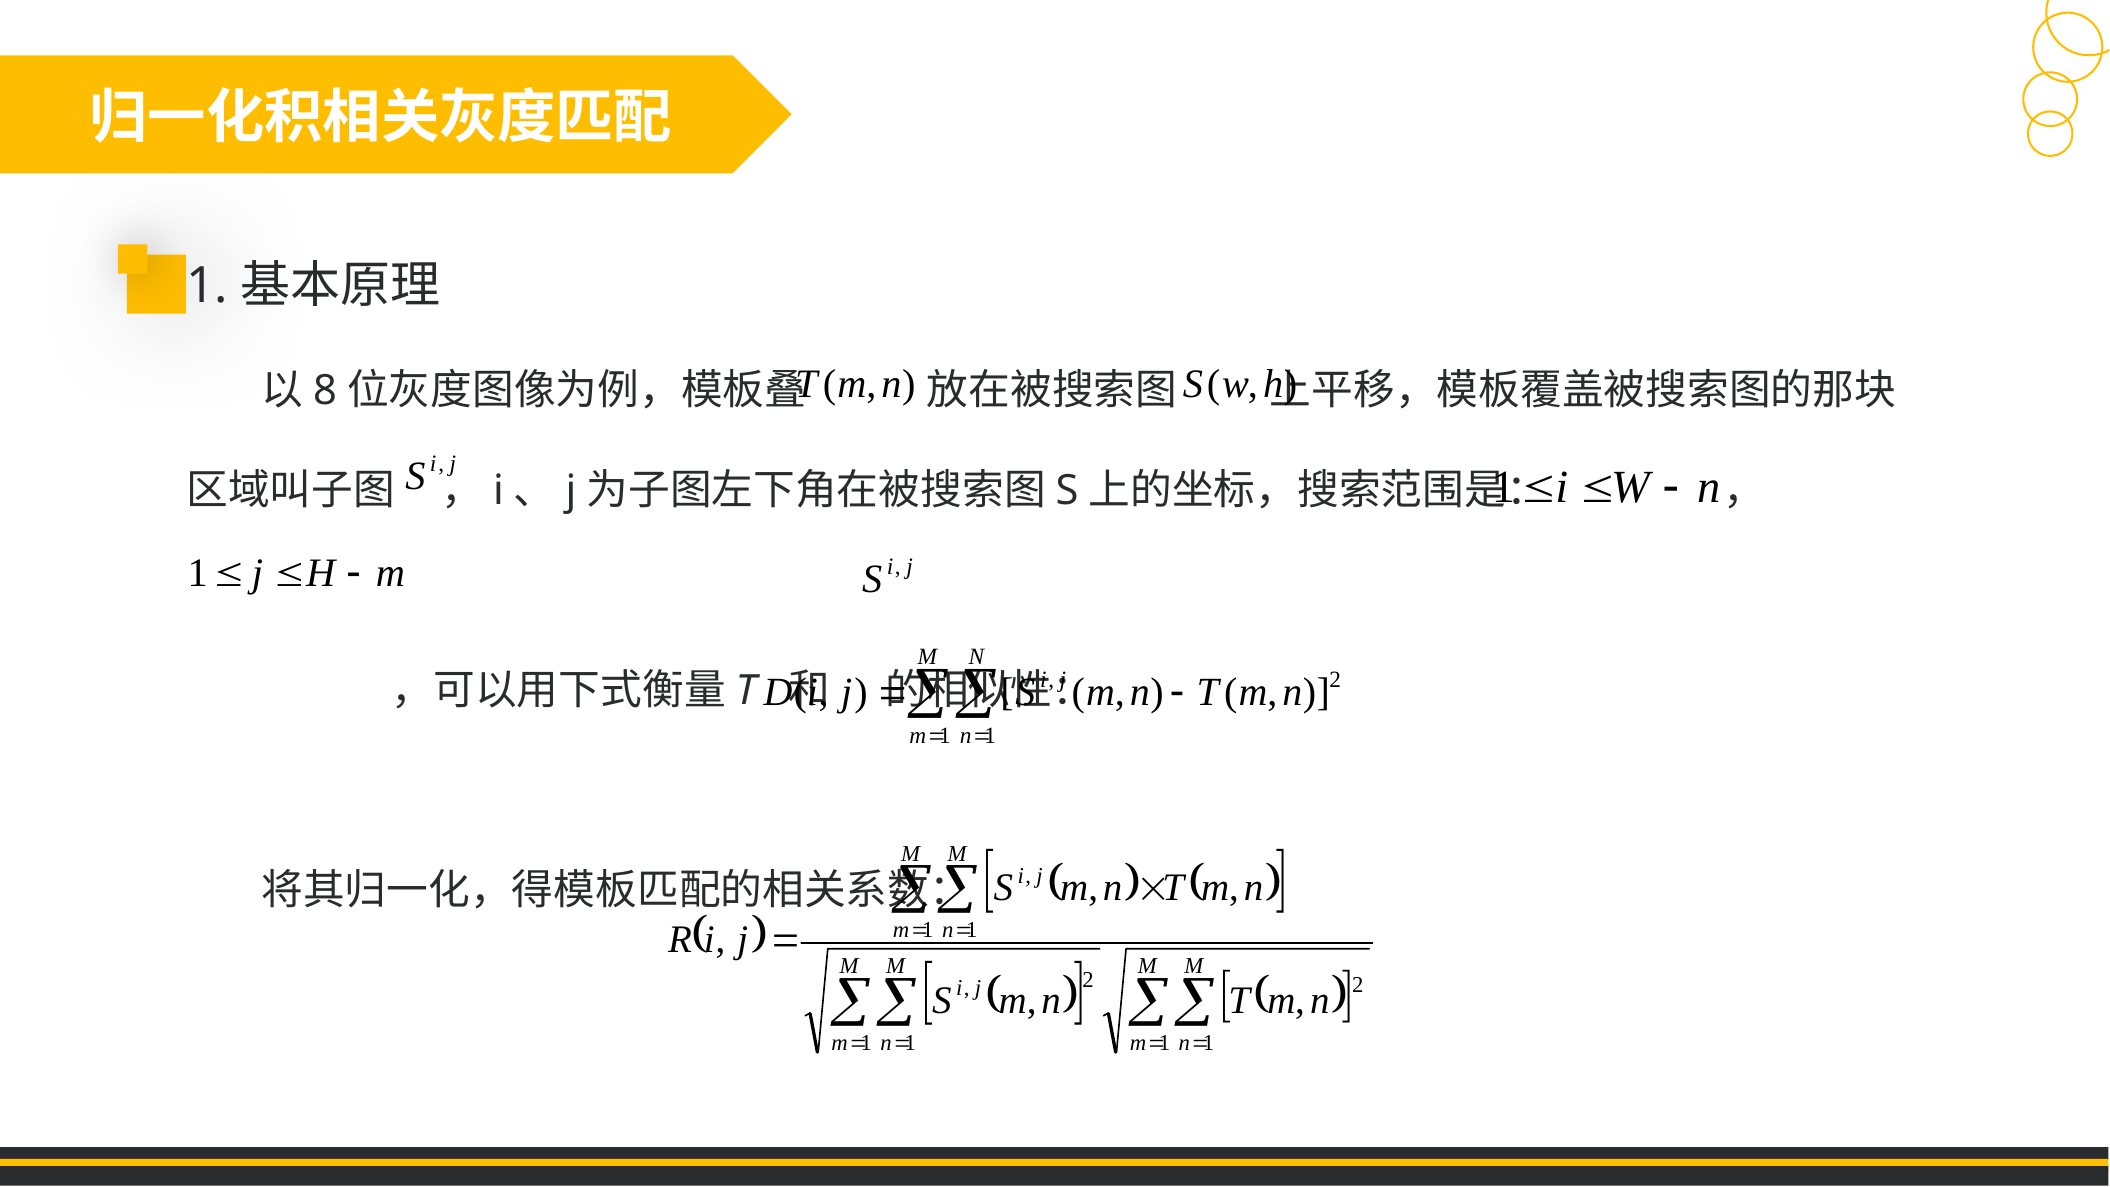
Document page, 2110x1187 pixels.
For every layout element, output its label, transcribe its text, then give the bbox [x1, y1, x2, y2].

text_box 归一化积相关灰度匹配 [0, 54, 794, 175]
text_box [117, 244, 186, 314]
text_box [791, 360, 923, 415]
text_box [185, 548, 411, 603]
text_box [855, 548, 923, 603]
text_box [660, 835, 1382, 1064]
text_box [2023, 0, 2110, 156]
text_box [1176, 360, 1304, 415]
text_box 1.基本原理 以8位灰度图像为例，模板叠 放在被搜索图 上平移，模板覆盖被搜索图的那块区域叫子图 ，i、j为子图左下角在被搜索图S上的坐标，搜索范围是： ， ，可以用下式衡量T 和 的相似性： 将其归一化，得模板匹配的相关系数： [171, 185, 1938, 1121]
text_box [756, 638, 1353, 752]
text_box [398, 446, 466, 500]
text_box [1489, 460, 1729, 515]
